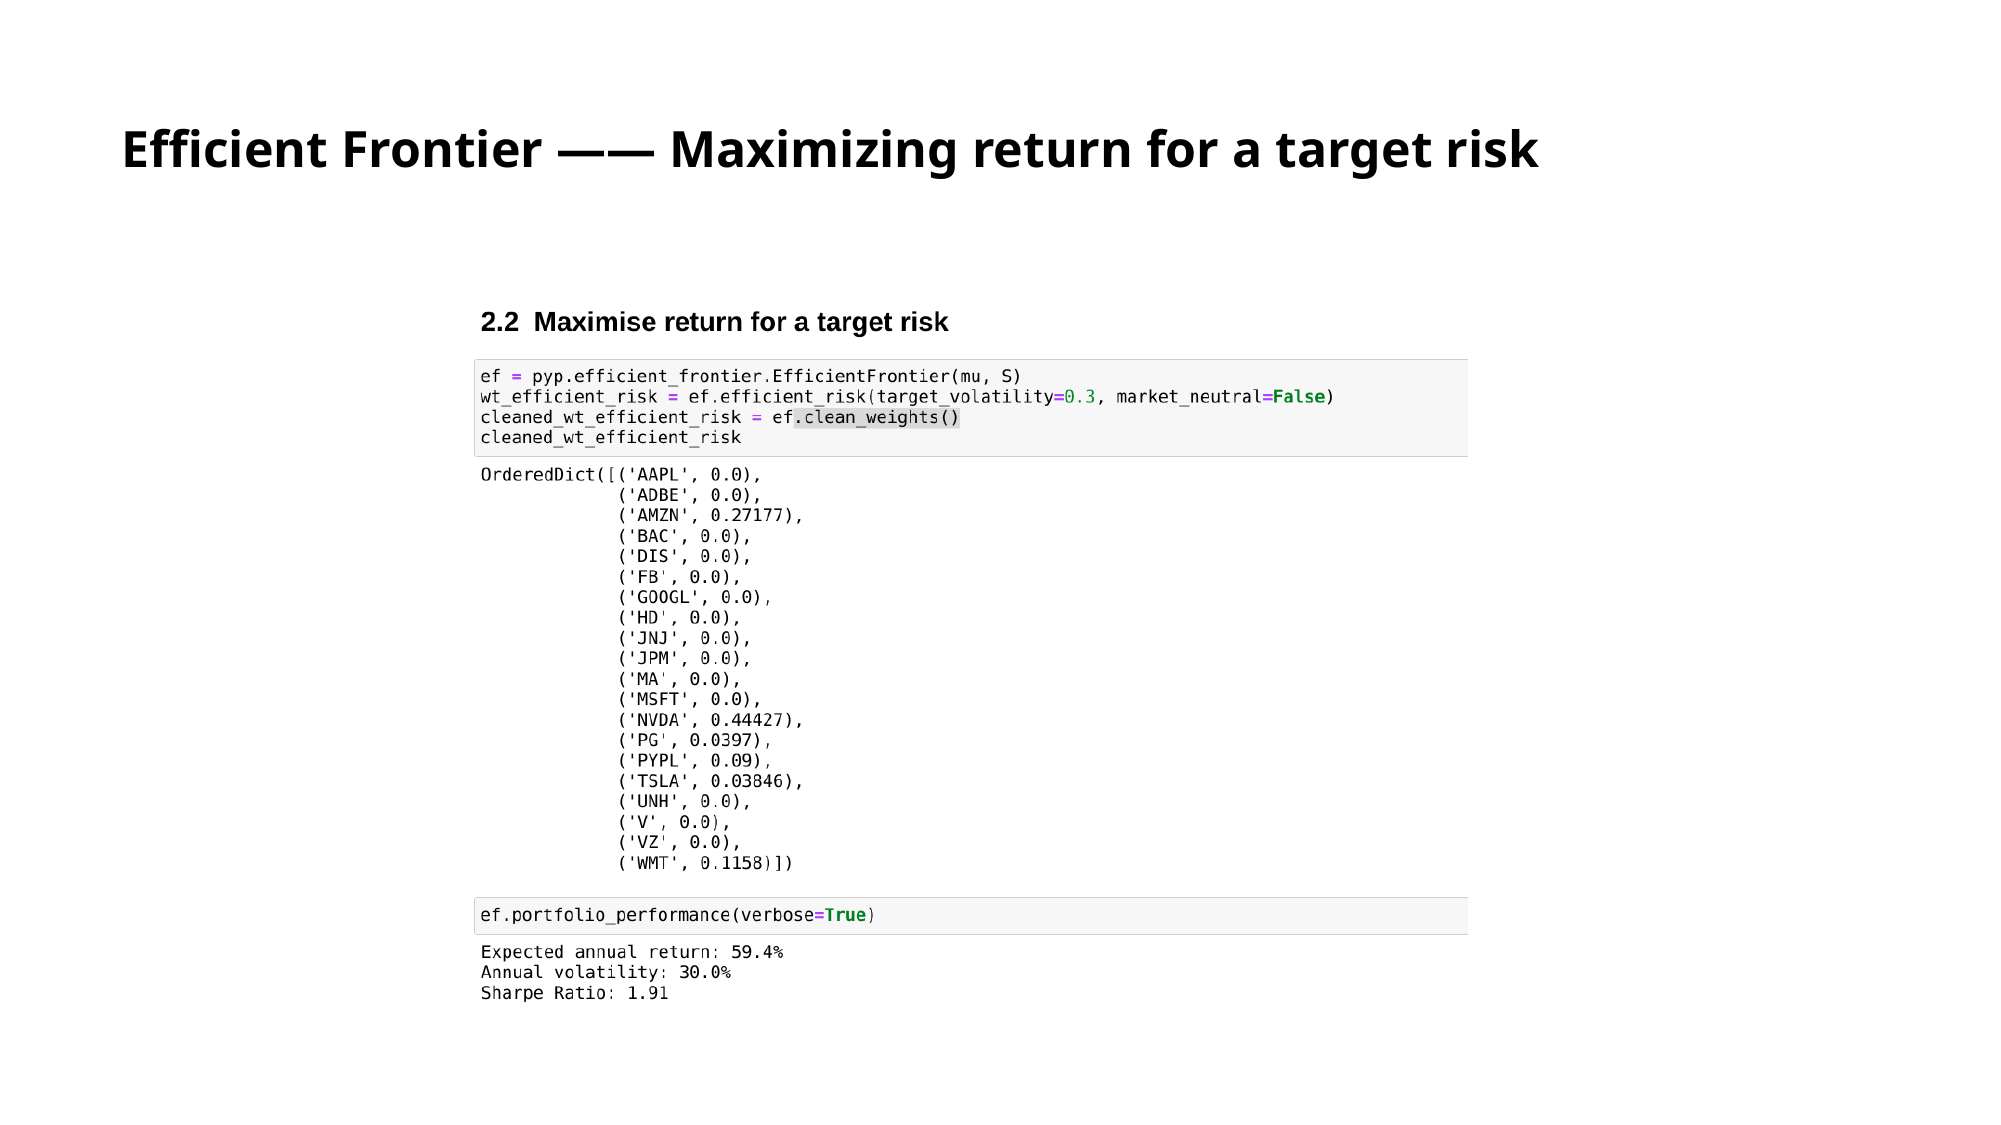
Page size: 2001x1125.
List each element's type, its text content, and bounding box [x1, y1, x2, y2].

title Efficient Frontier —— Maximizing return for a target risk [106, 42, 1832, 260]
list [469, 299, 1468, 1014]
